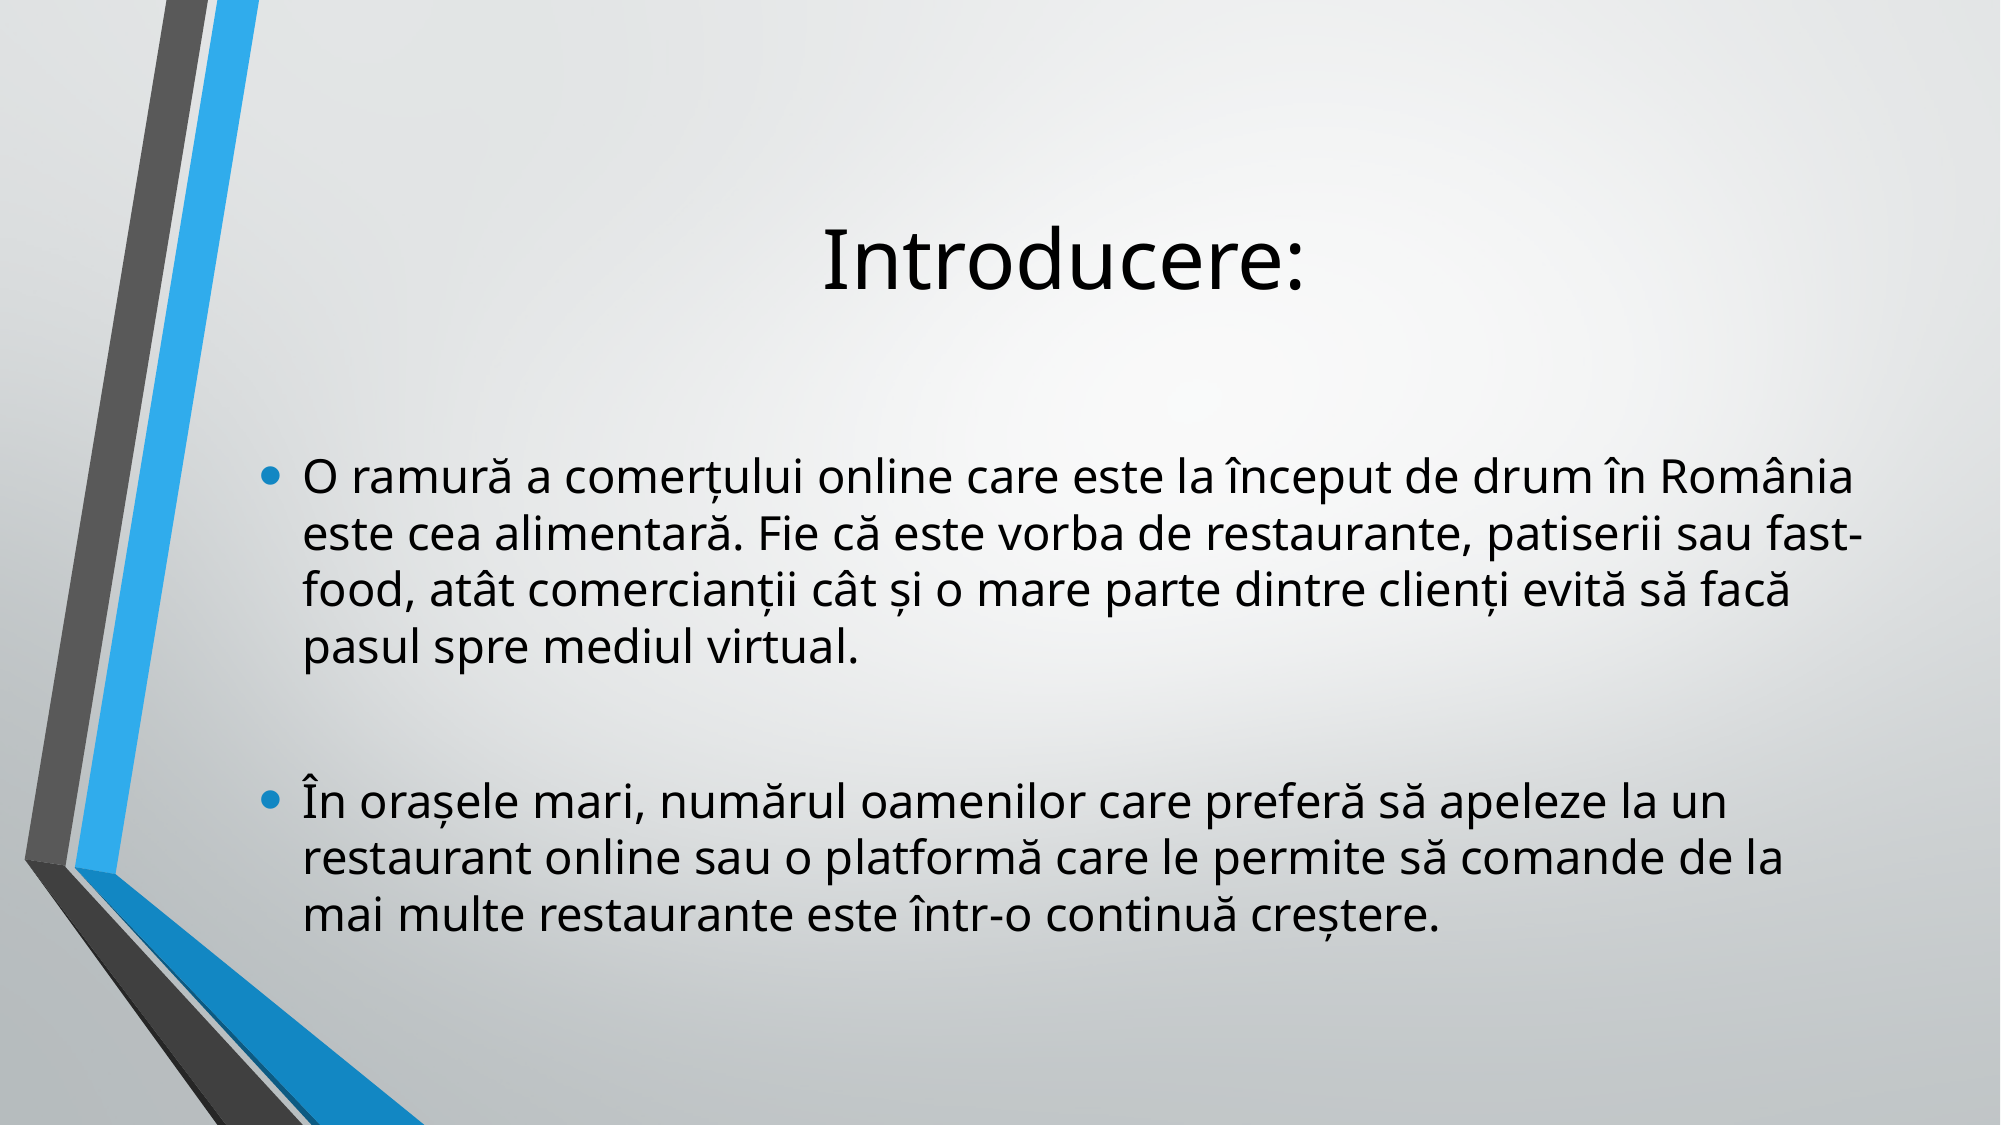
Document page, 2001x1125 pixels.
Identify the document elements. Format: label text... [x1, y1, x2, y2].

title Introducere: [243, 112, 1887, 400]
list O ramură a comerțului online care este la început de drum în România este cea alimentară. Fie că este vorba de restaurante, patiserii sau fast-food, atât comercianții cât și o mare parte dintre clienți evită să facă pasul spre mediul virtual. În orașele mari, numărul oamenilor care preferă să apeleze la un restaurant online sau o platformă care le permite să comande de la mai multe restaurante este într-o continuă creștere. [243, 437, 1887, 950]
